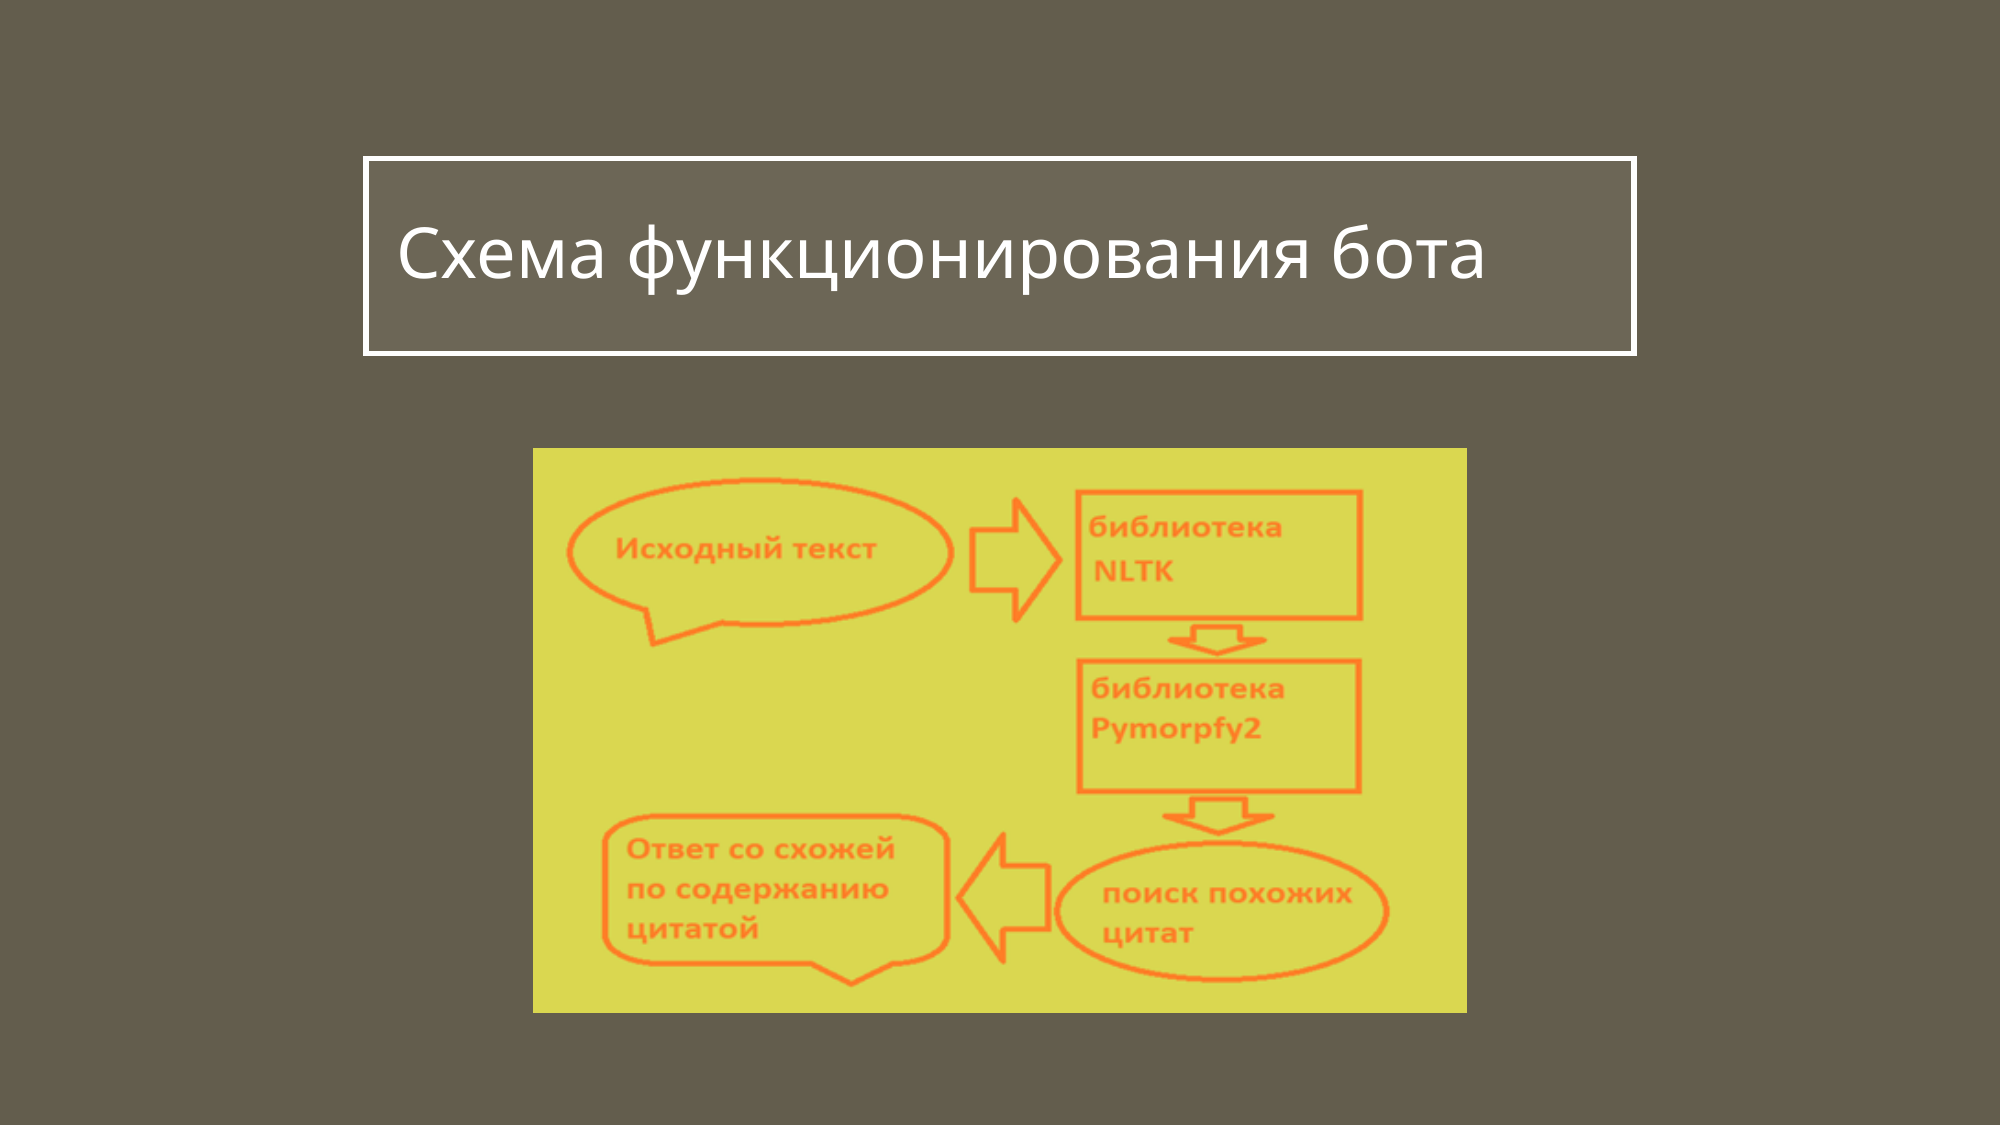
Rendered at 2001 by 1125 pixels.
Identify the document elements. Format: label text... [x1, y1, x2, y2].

title Схема функционирования бота [363, 156, 1637, 356]
picture [533, 447, 1467, 1013]
